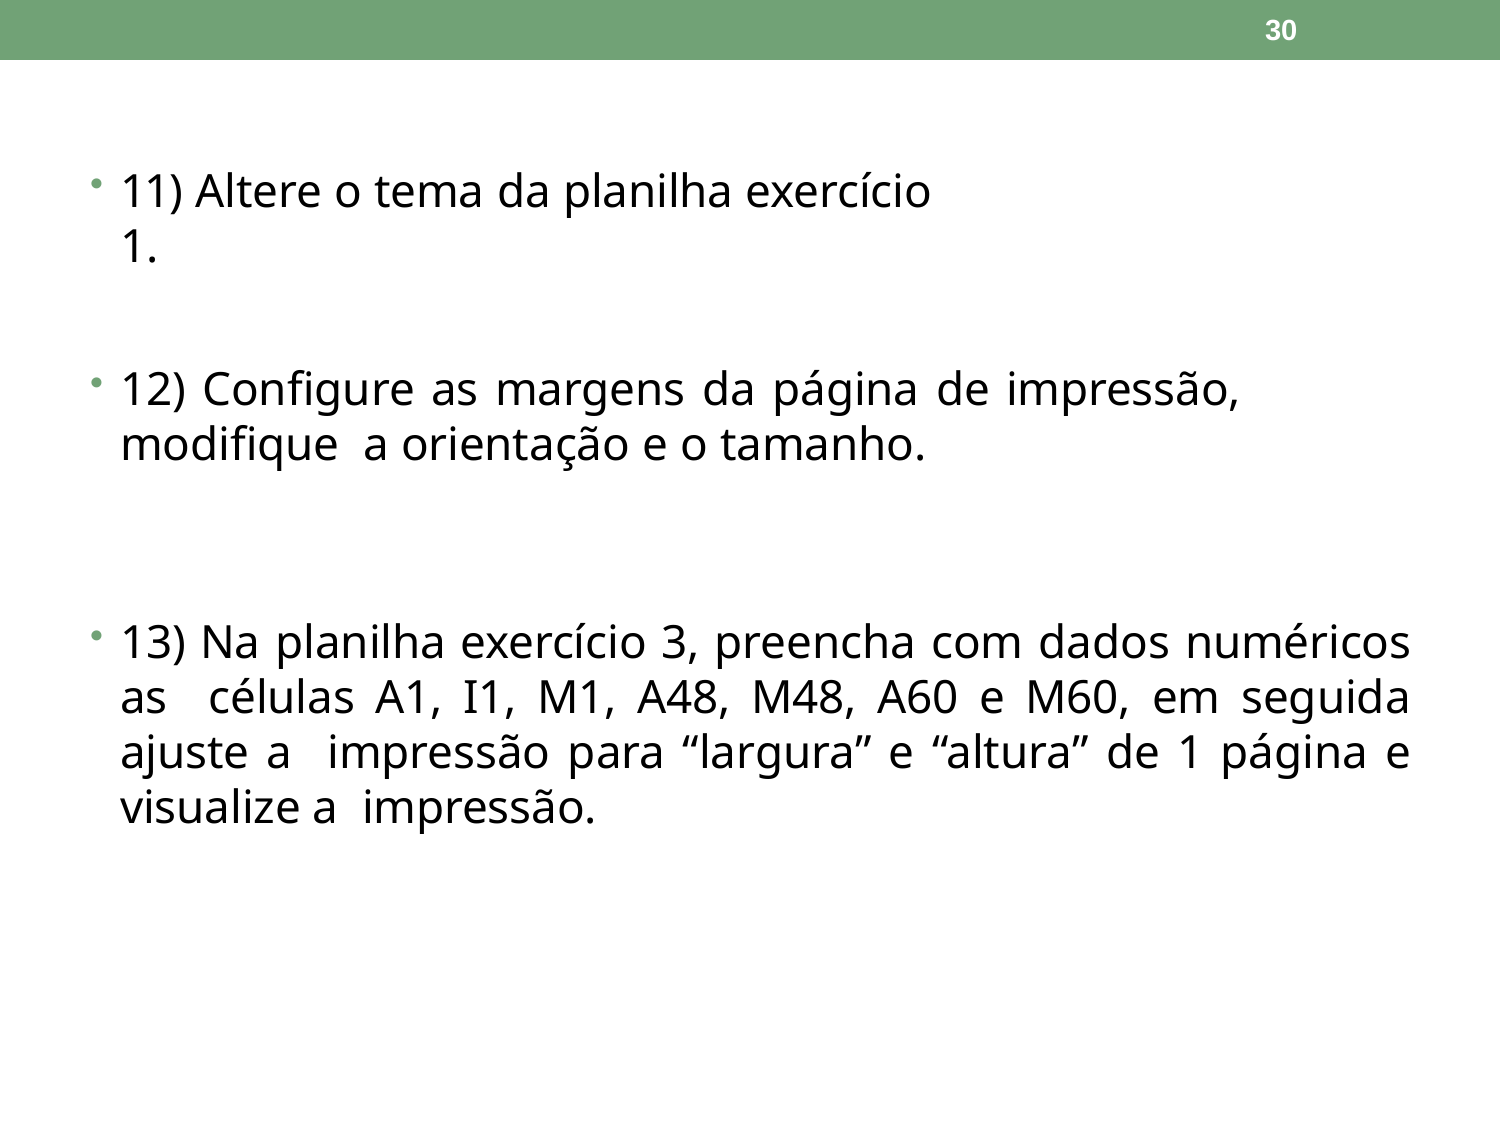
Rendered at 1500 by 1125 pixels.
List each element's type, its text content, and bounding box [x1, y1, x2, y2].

text_box 30 [1263, 9, 1300, 47]
text_box 12) Configure as margens da página de impressão, modifique a orientação e o tamanho. [87, 357, 1412, 470]
text_box 11) Altere o tema da planilha exercício 1. [87, 159, 951, 272]
text_box 13) Na planilha exercício 3, preencha com dados numéricos as células A1, I1, M1, A48, M48, A60 e M60, em seguida ajuste a impressão para “largura” e “altura” de 1 página e visualize a impressão. [87, 610, 1413, 833]
